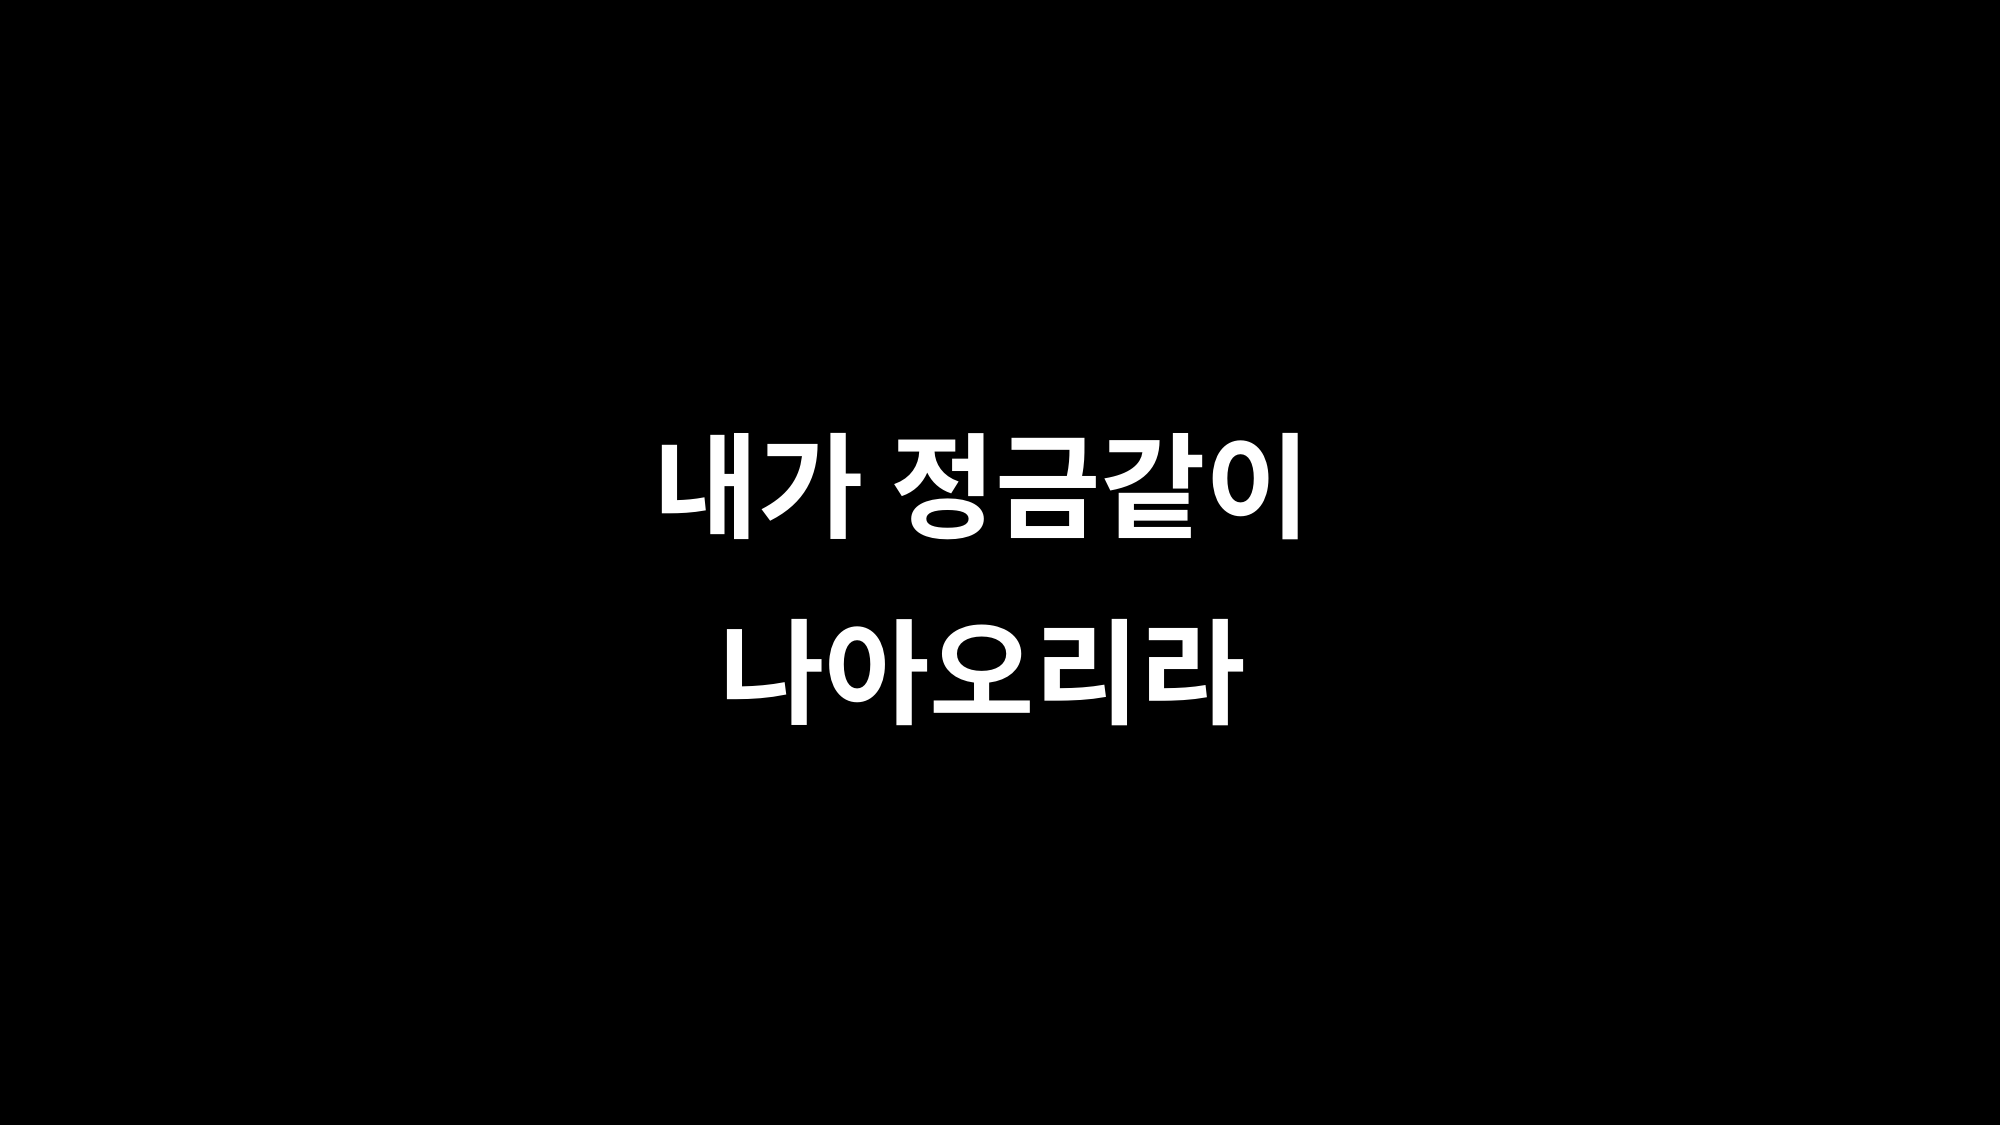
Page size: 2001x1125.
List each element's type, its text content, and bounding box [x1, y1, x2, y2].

text_box 내가 정금같이 나아오리라 [52, 359, 1913, 746]
